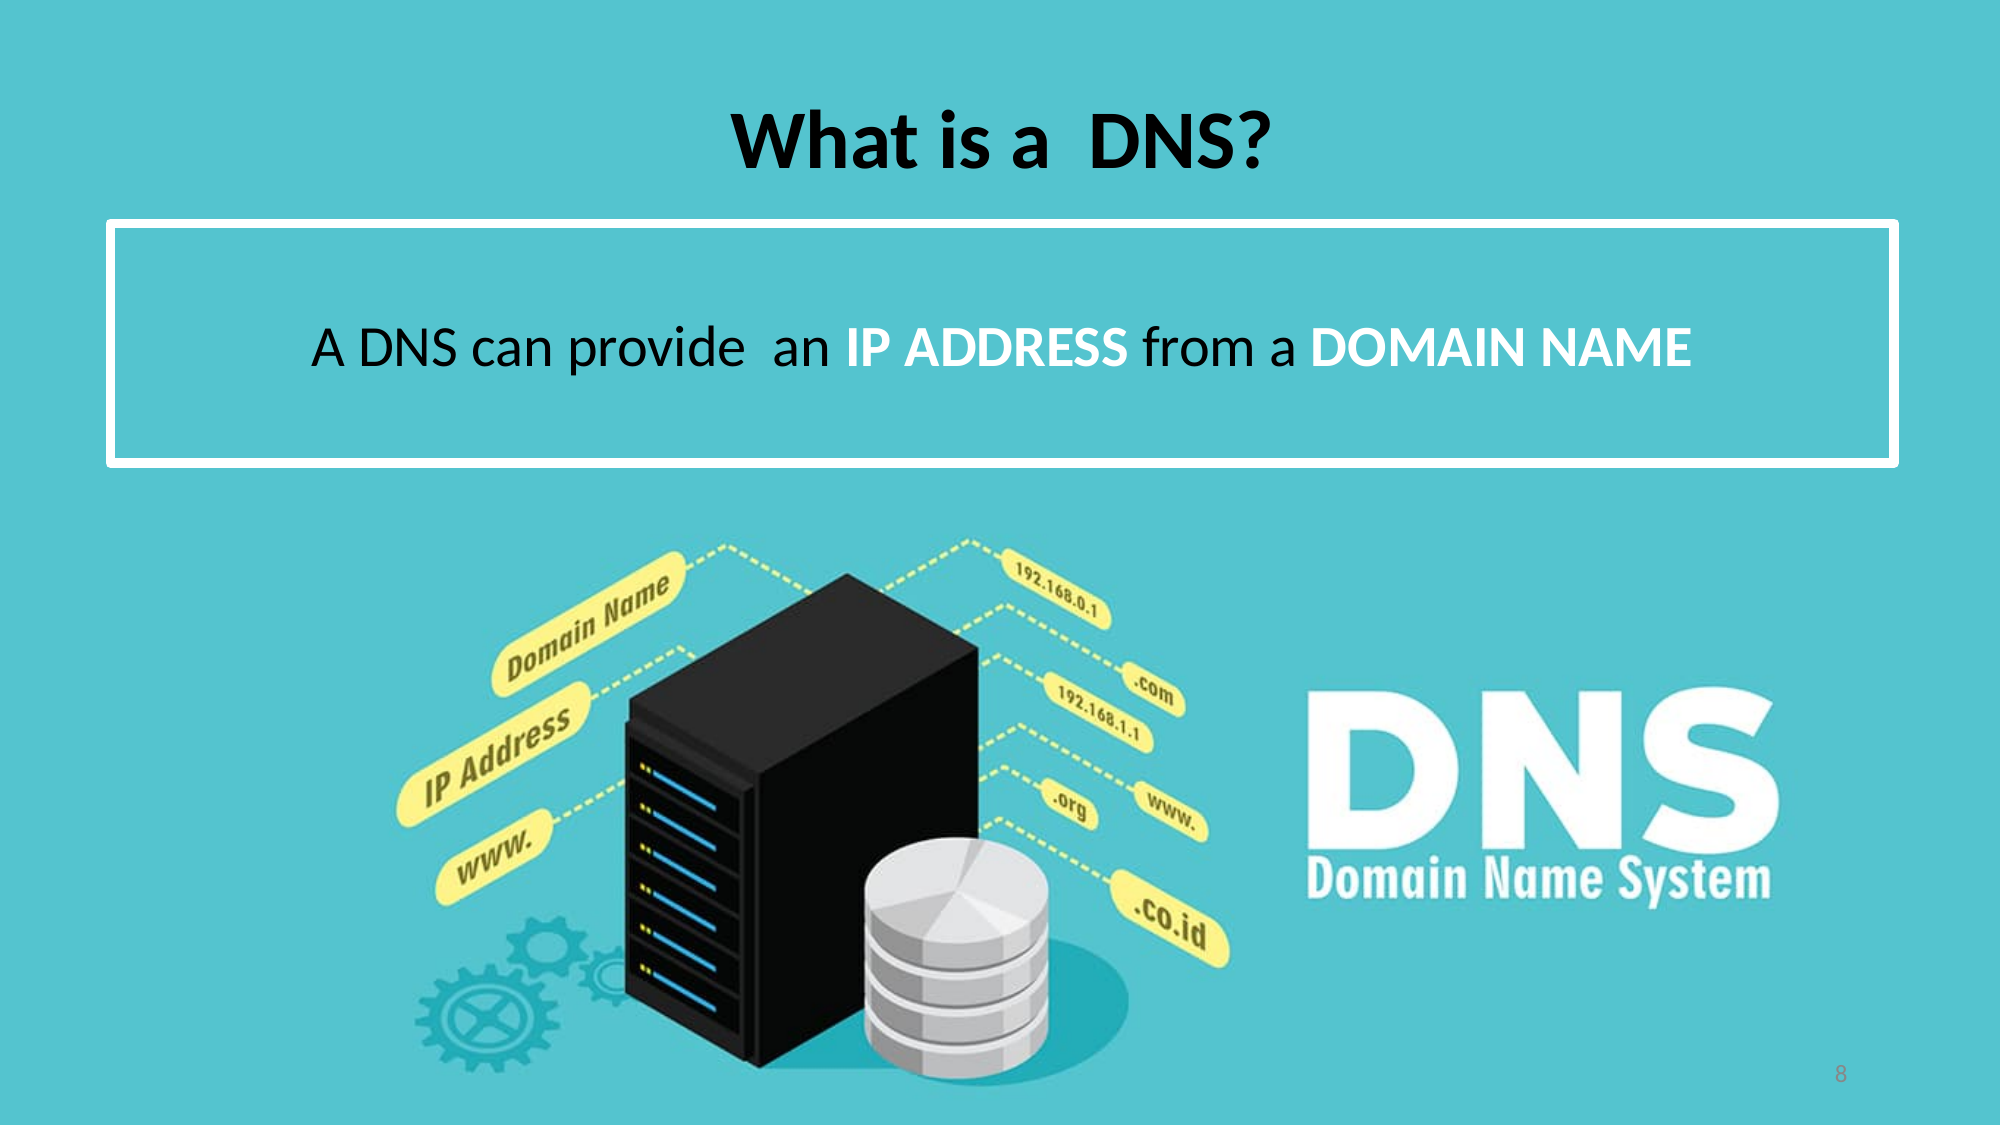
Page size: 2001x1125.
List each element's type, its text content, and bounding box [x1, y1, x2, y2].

picture [366, 465, 1833, 1125]
slide_number 7 [1837, 1042, 1863, 1103]
text_box What is a DNS? [397, 77, 1608, 193]
text_box A DNS can provide an IP ADDRESS from a DOMAIN NAME [110, 223, 1895, 464]
